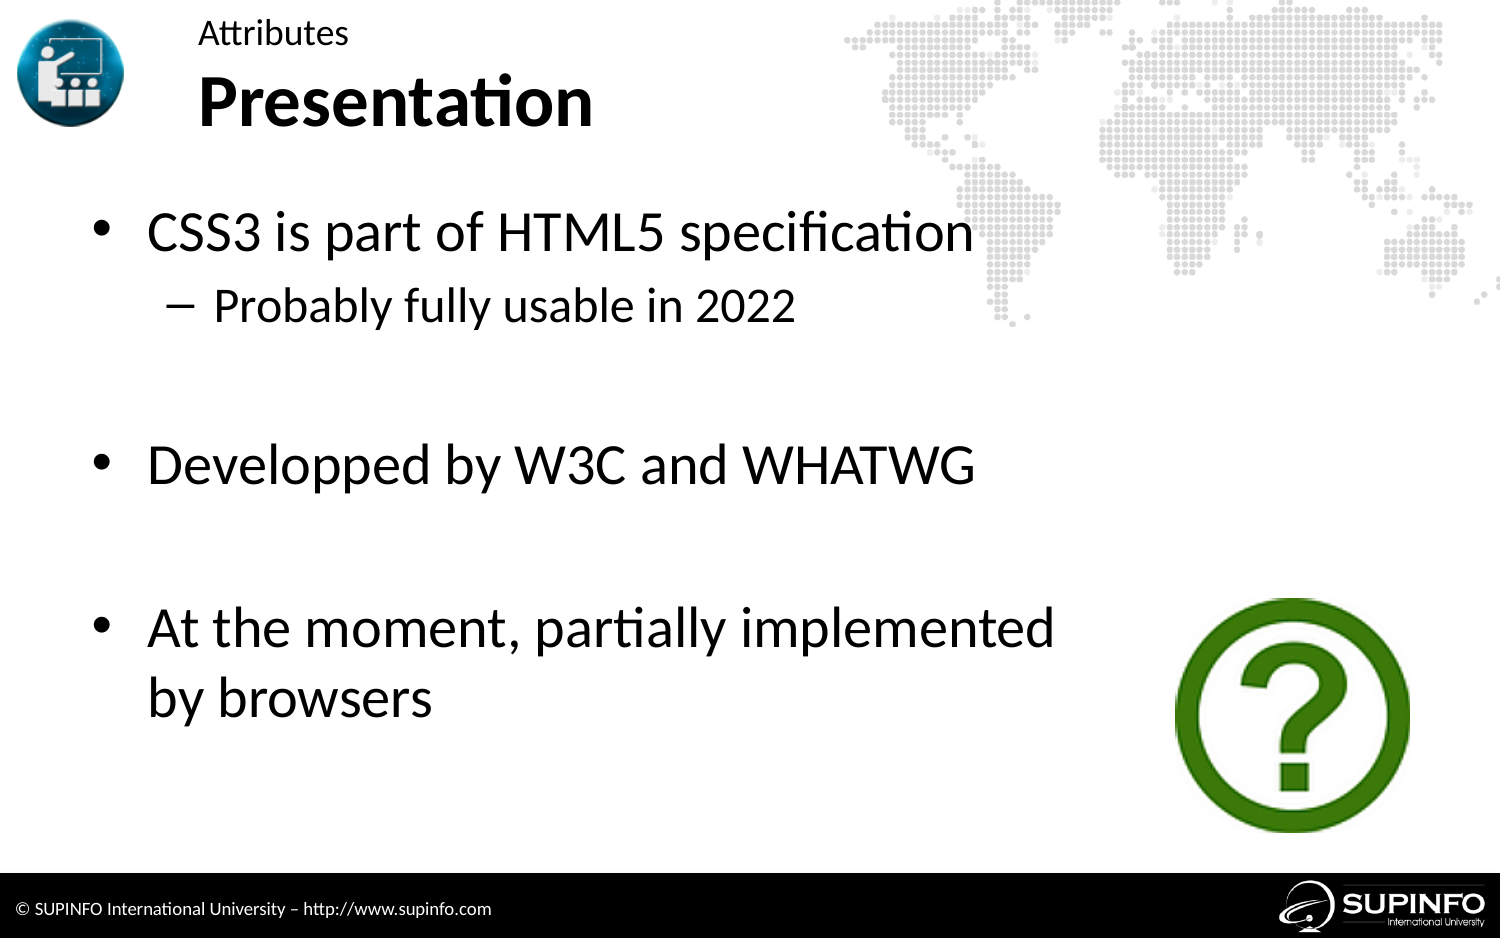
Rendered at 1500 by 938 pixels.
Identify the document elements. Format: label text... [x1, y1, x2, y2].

list CSS3 is part of HTML5 specification Probably fully usable in 2022 Developped by W3C and WHATWG At the moment, partially implemented by browsers [76, 185, 1436, 880]
title Presentation [183, 56, 1459, 138]
picture [1174, 598, 1410, 834]
picture [844, 0, 1500, 327]
picture [17, 19, 125, 127]
picture [39, 46, 101, 107]
picture [1269, 870, 1494, 938]
picture [49, 37, 102, 75]
list Attributes [183, 0, 1459, 56]
